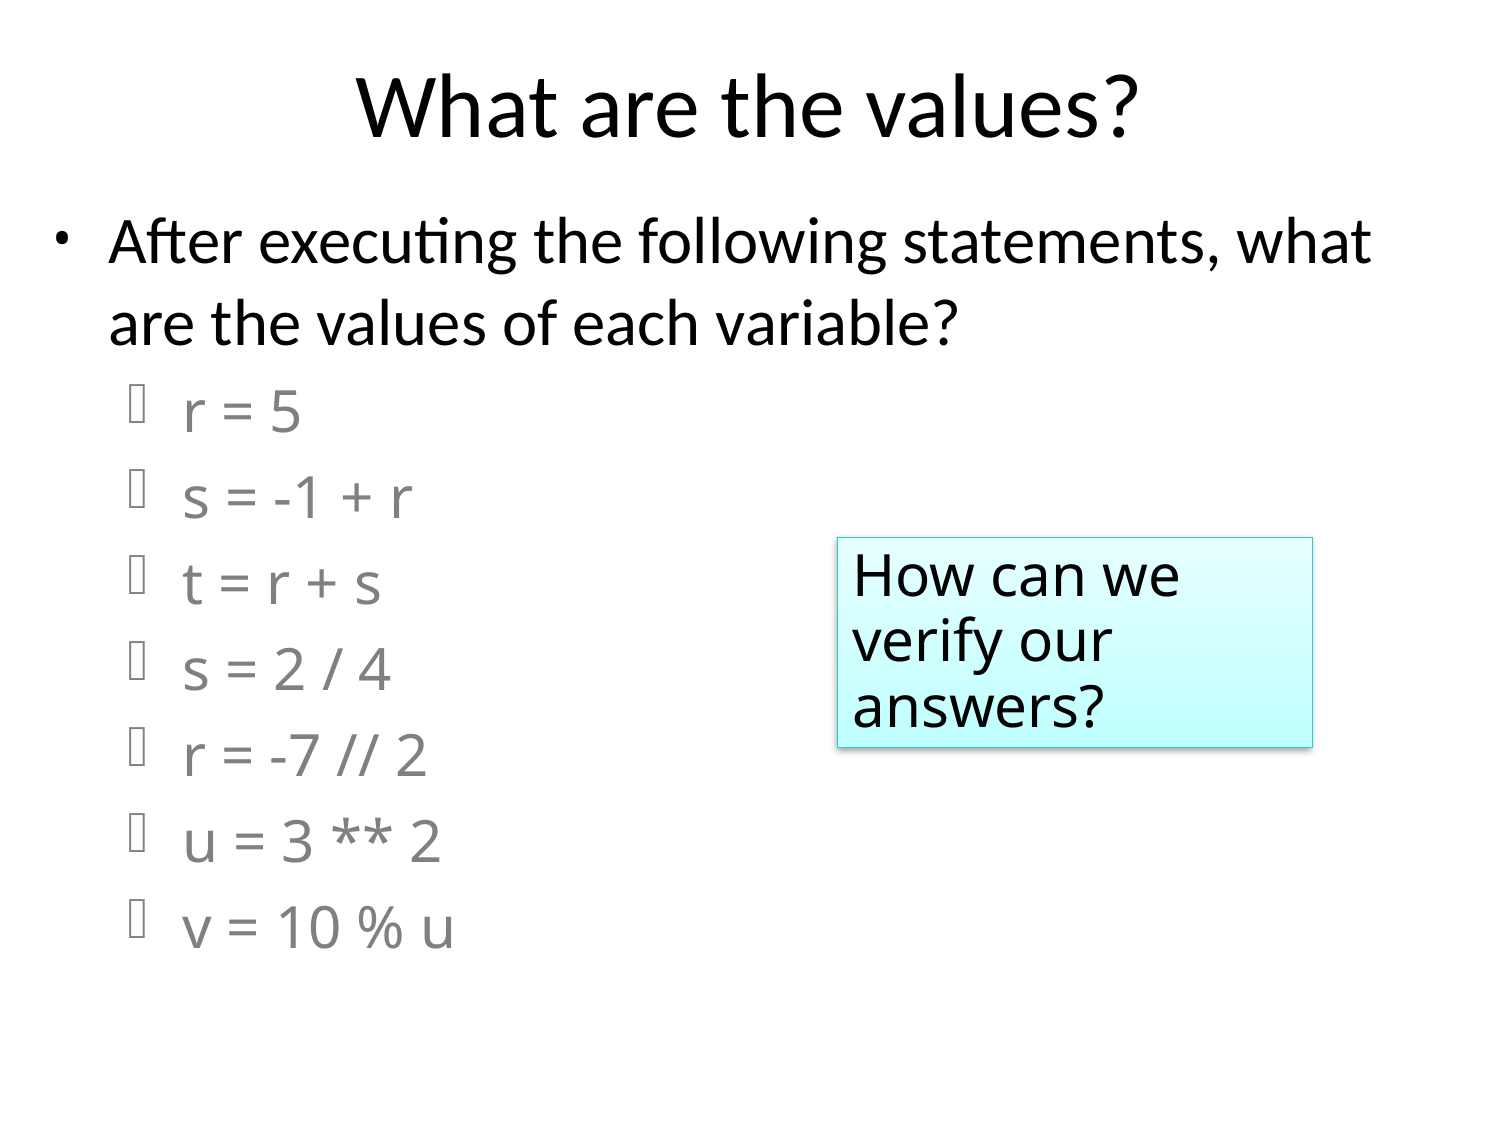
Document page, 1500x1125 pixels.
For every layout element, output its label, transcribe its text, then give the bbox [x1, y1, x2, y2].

text_box How can we verify our answers? [837, 537, 1313, 748]
title What are the values? [37, 12, 1463, 187]
list After executing the following statements, what are the values of each variable? r = 5 s = -1 + r t = r + s s = 2 / 4 r = -7 // 2 u = 3 ** 2 v = 10 % u [37, 187, 1463, 1050]
